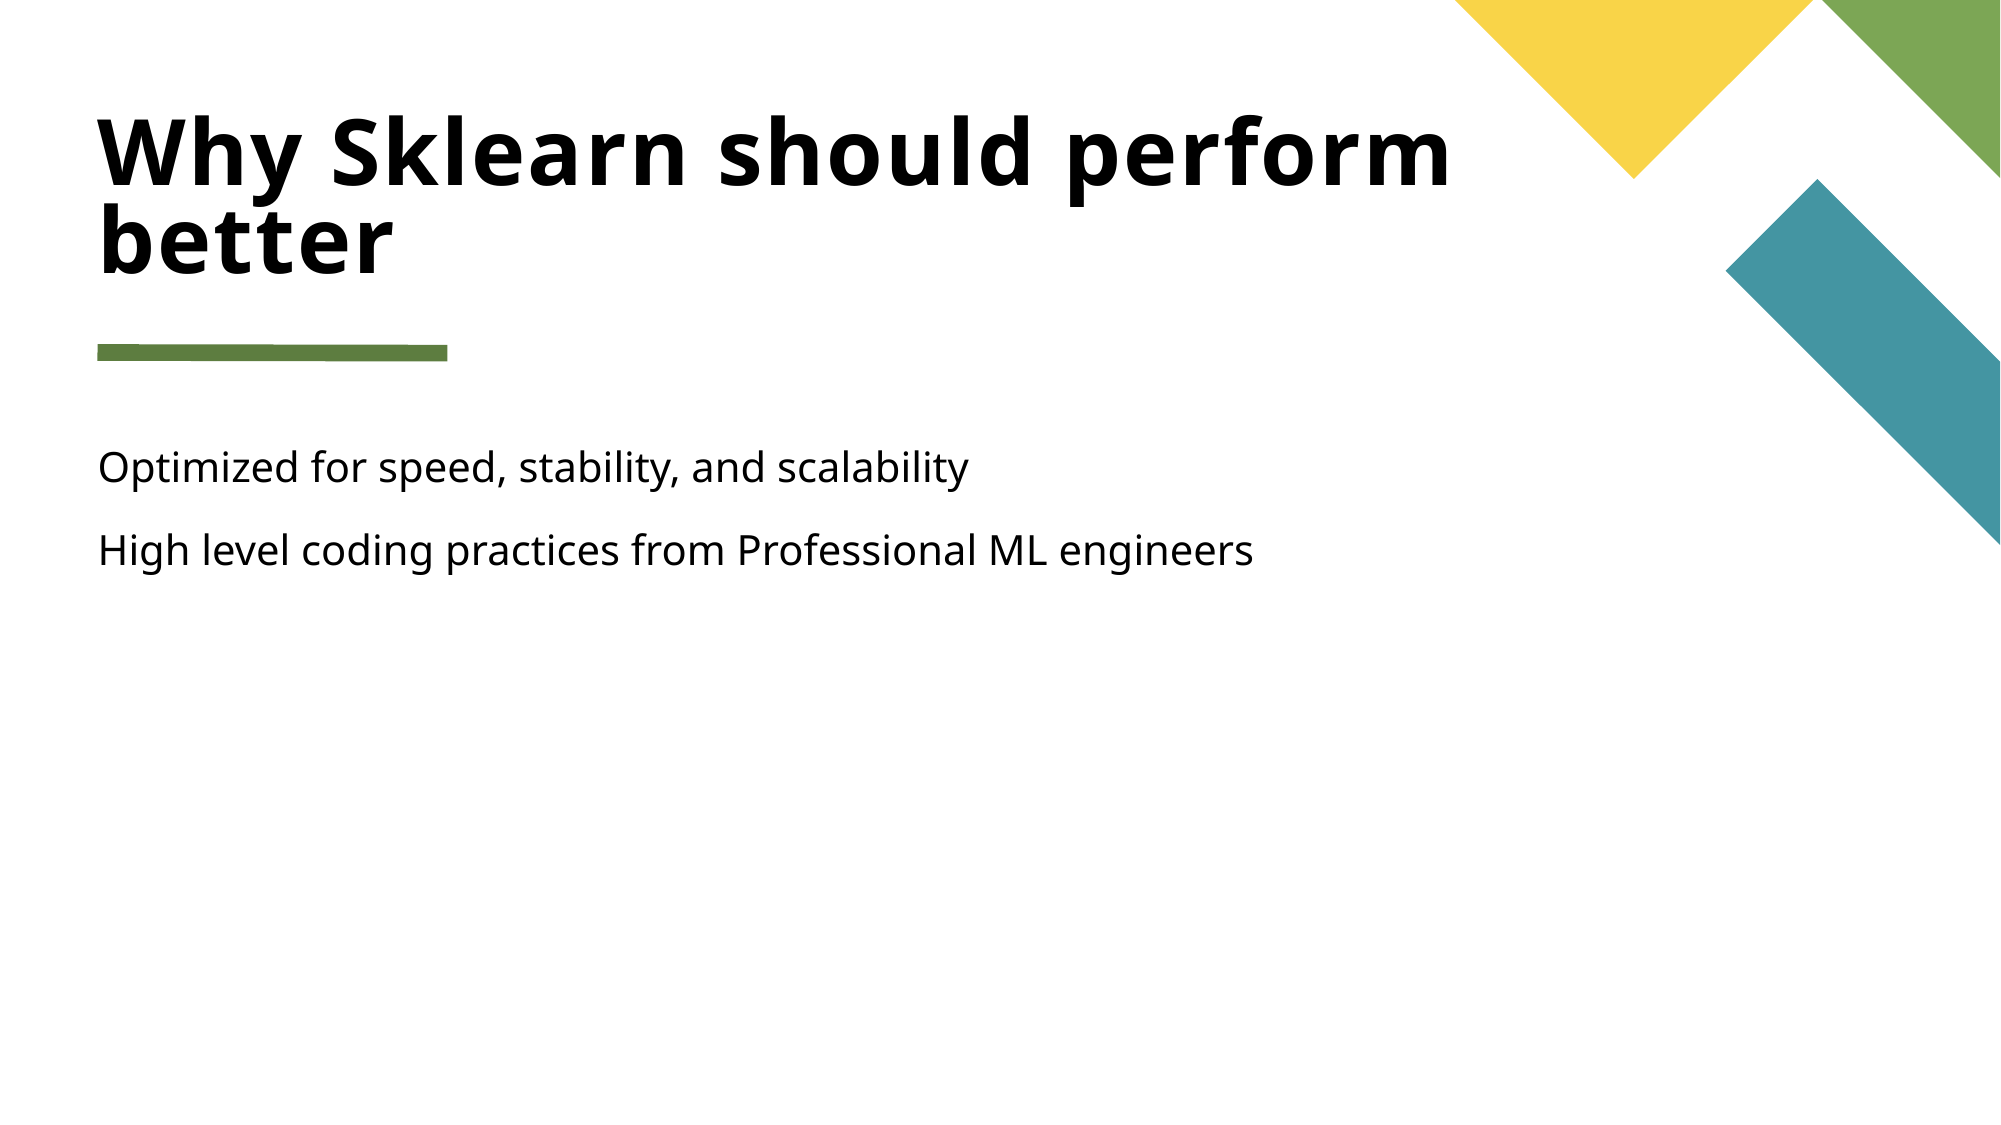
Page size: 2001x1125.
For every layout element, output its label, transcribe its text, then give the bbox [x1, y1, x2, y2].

title Why Sklearn should perform better [97, 45, 1702, 291]
list Optimized for speed, stability, and scalability High level coding practices from Professional ML engineers [97, 439, 1815, 1030]
